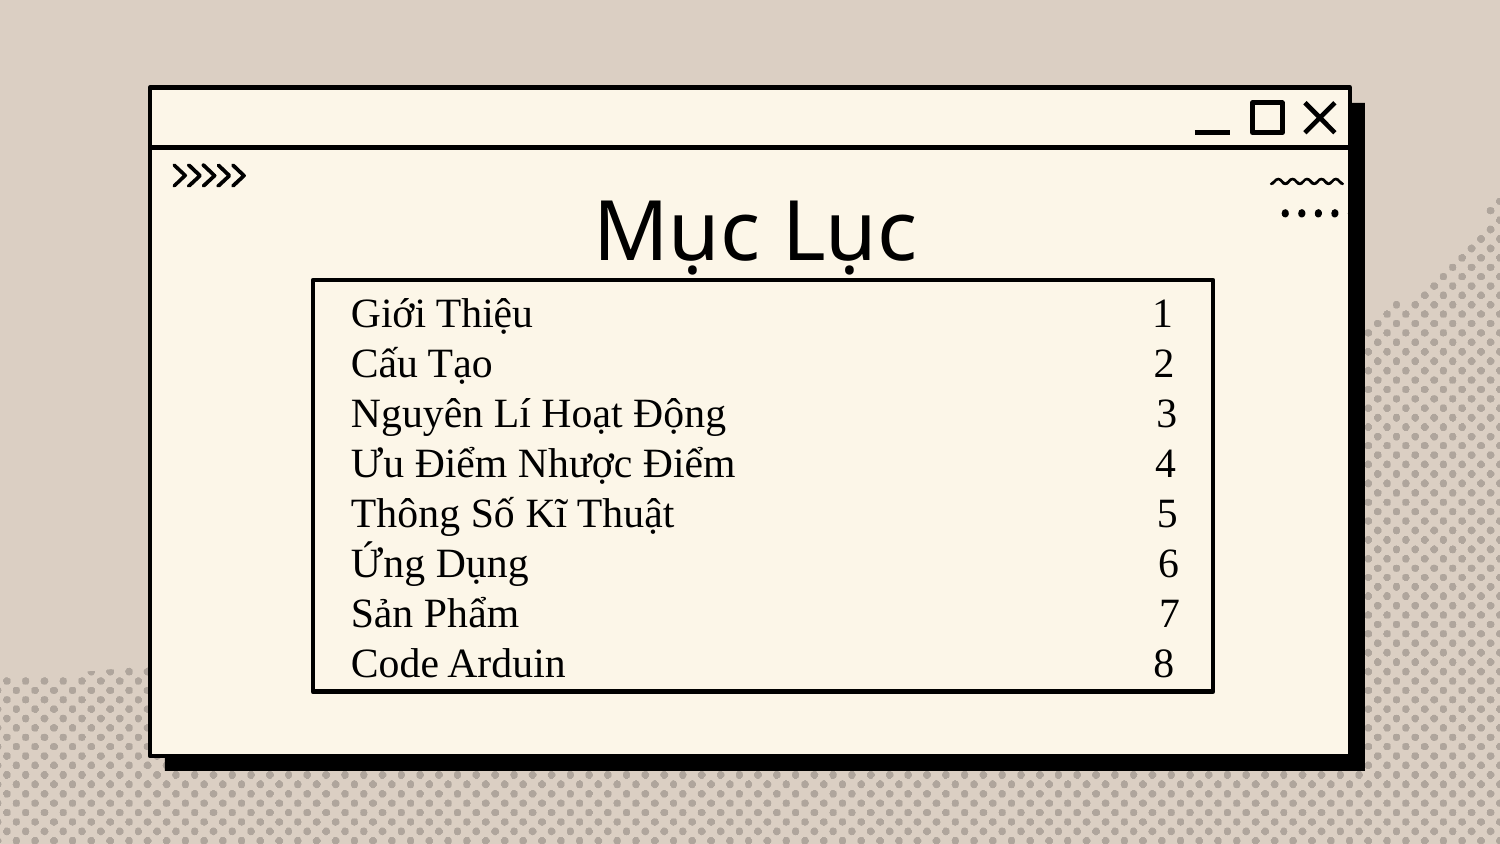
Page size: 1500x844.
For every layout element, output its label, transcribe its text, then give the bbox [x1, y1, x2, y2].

subtitle Giới Thiệu 1 Cấu Tạo 2 Nguyên Lí Hoạt Động 3 Ưu Điểm Nhược Điểm 4 Thông Số Kĩ Thuật 5 Ứng Dụng 6 Sản Phẩm 7 Code Arduin 8 [311, 278, 1215, 694]
text_box [172, 163, 188, 188]
text_box [1314, 209, 1322, 218]
title Mục Lục [230, 161, 1281, 295]
text_box [1269, 177, 1345, 186]
text_box [186, 163, 202, 188]
text_box [231, 163, 246, 188]
text_box [216, 163, 231, 188]
text_box [1281, 209, 1289, 218]
text_box [201, 163, 217, 188]
text_box [1331, 209, 1339, 218]
text_box [1347, 209, 1356, 218]
text_box [1298, 209, 1306, 218]
